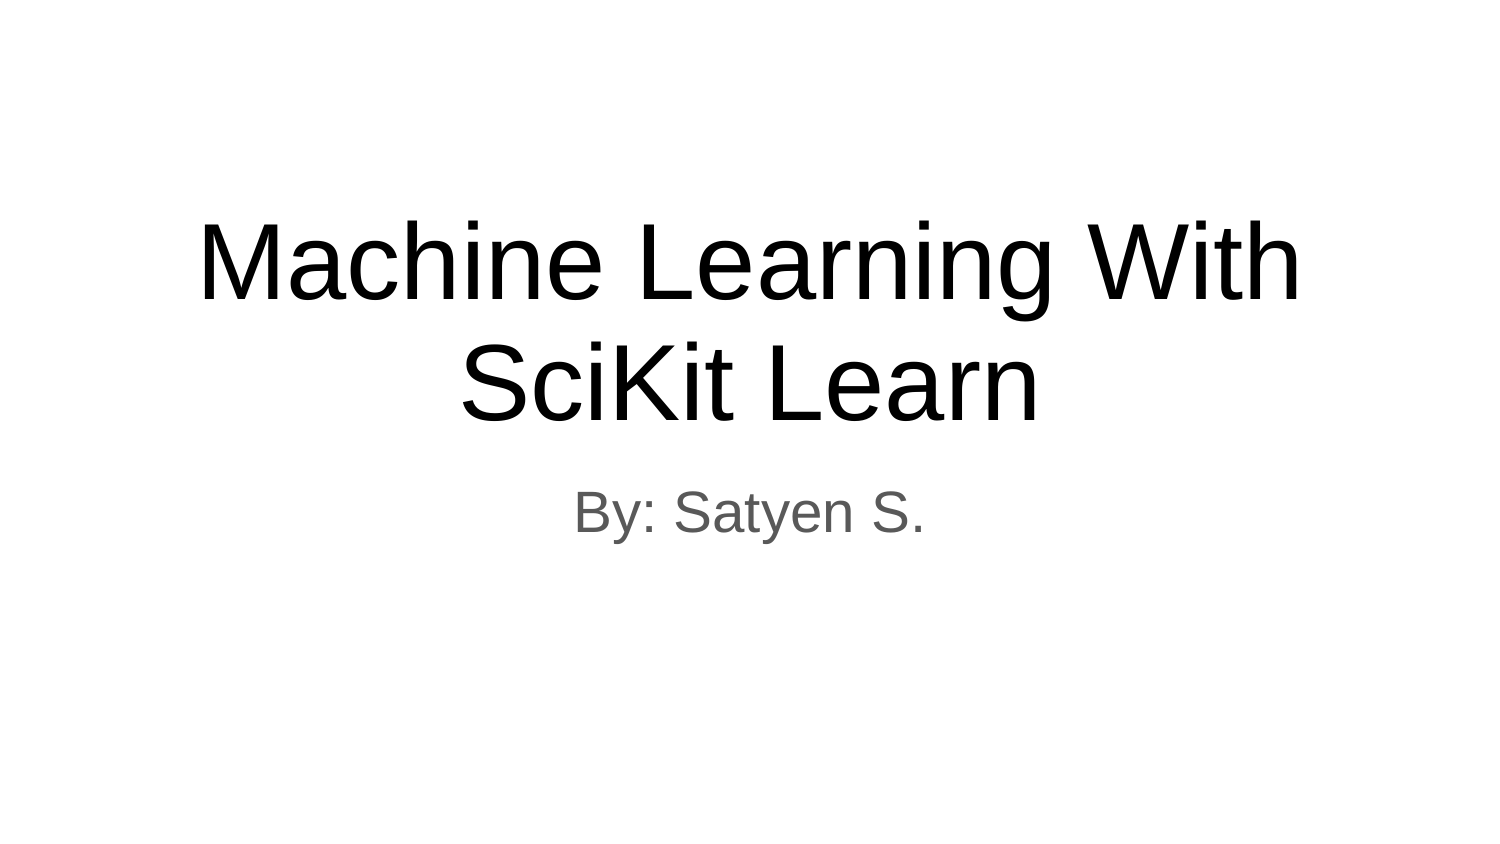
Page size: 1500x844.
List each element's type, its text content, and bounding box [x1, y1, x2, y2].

title Machine Learning With SciKit Learn [51, 122, 1449, 459]
subtitle By: Satyen S. [51, 464, 1449, 595]
